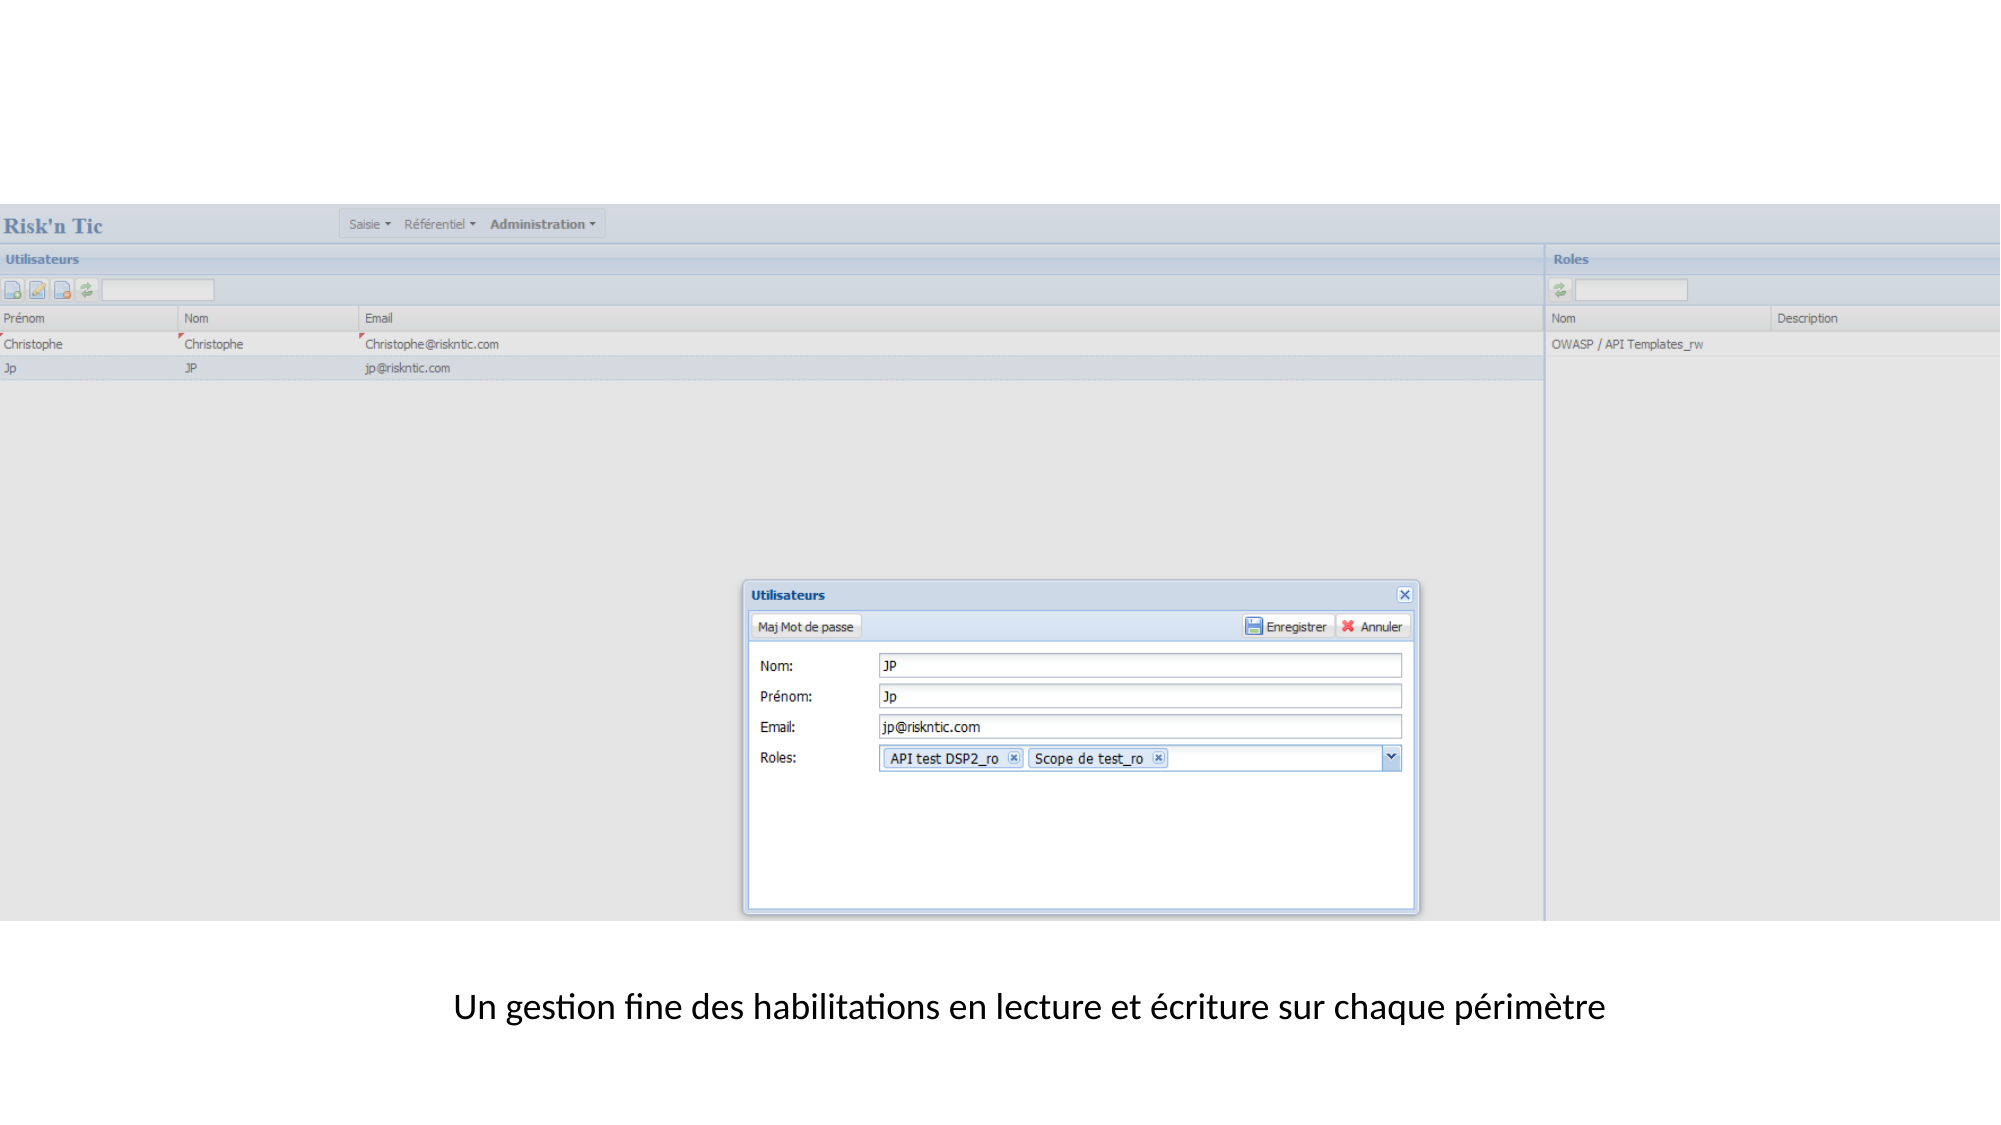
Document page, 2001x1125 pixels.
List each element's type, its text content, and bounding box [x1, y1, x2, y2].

picture [0, 204, 2000, 921]
text_box Un gestion fine des habilitations en lecture et écriture sur chaque périmètre [438, 974, 1632, 1034]
